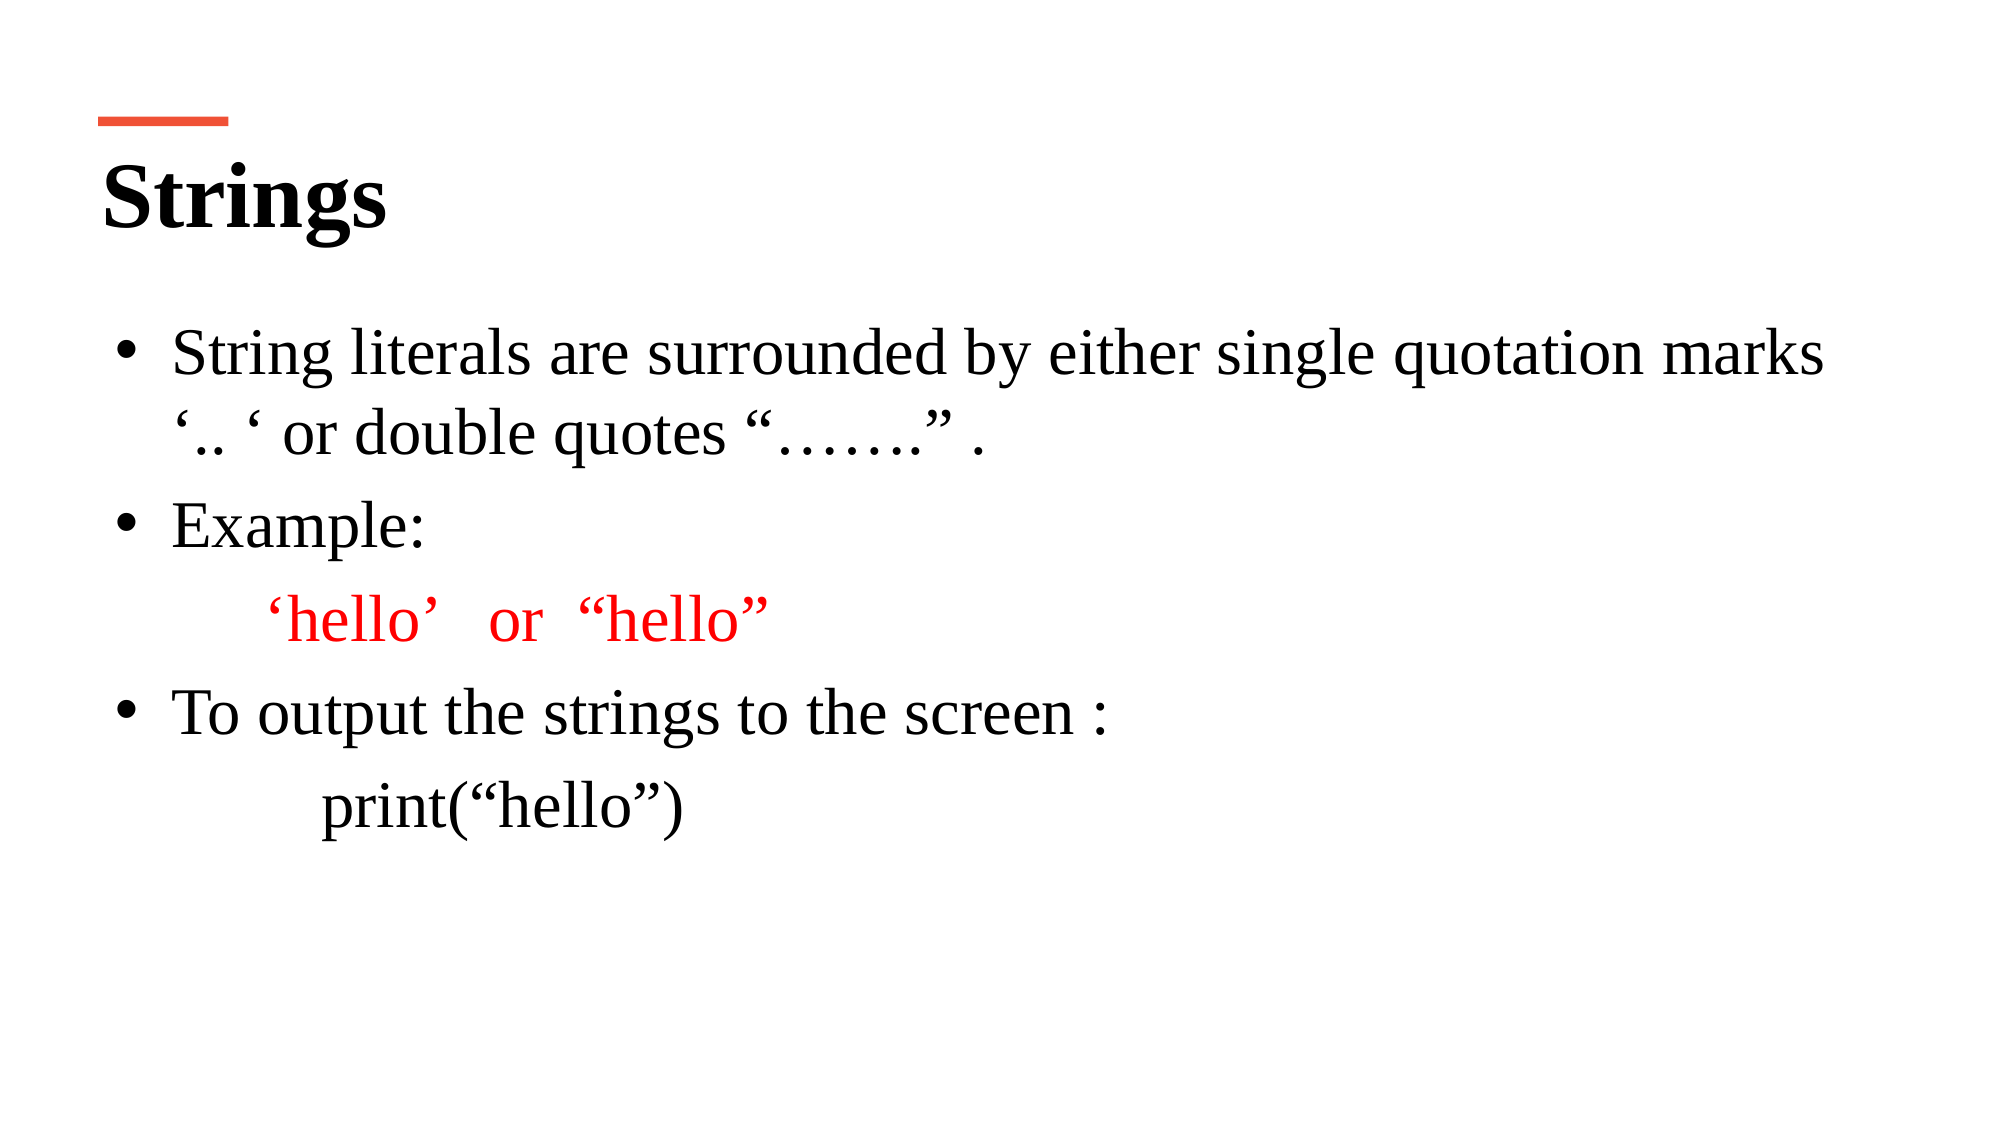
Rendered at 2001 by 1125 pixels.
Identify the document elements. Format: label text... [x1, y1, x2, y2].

list String literals are surrounded by either single quotation marks ‘.. ‘ or double quotes “…….” . Example: ‘hello’ or “hello” To output the strings to the screen : print(“hello”) [99, 300, 1900, 1043]
text_box Strings [86, 126, 1938, 254]
text_box [96, 115, 231, 128]
